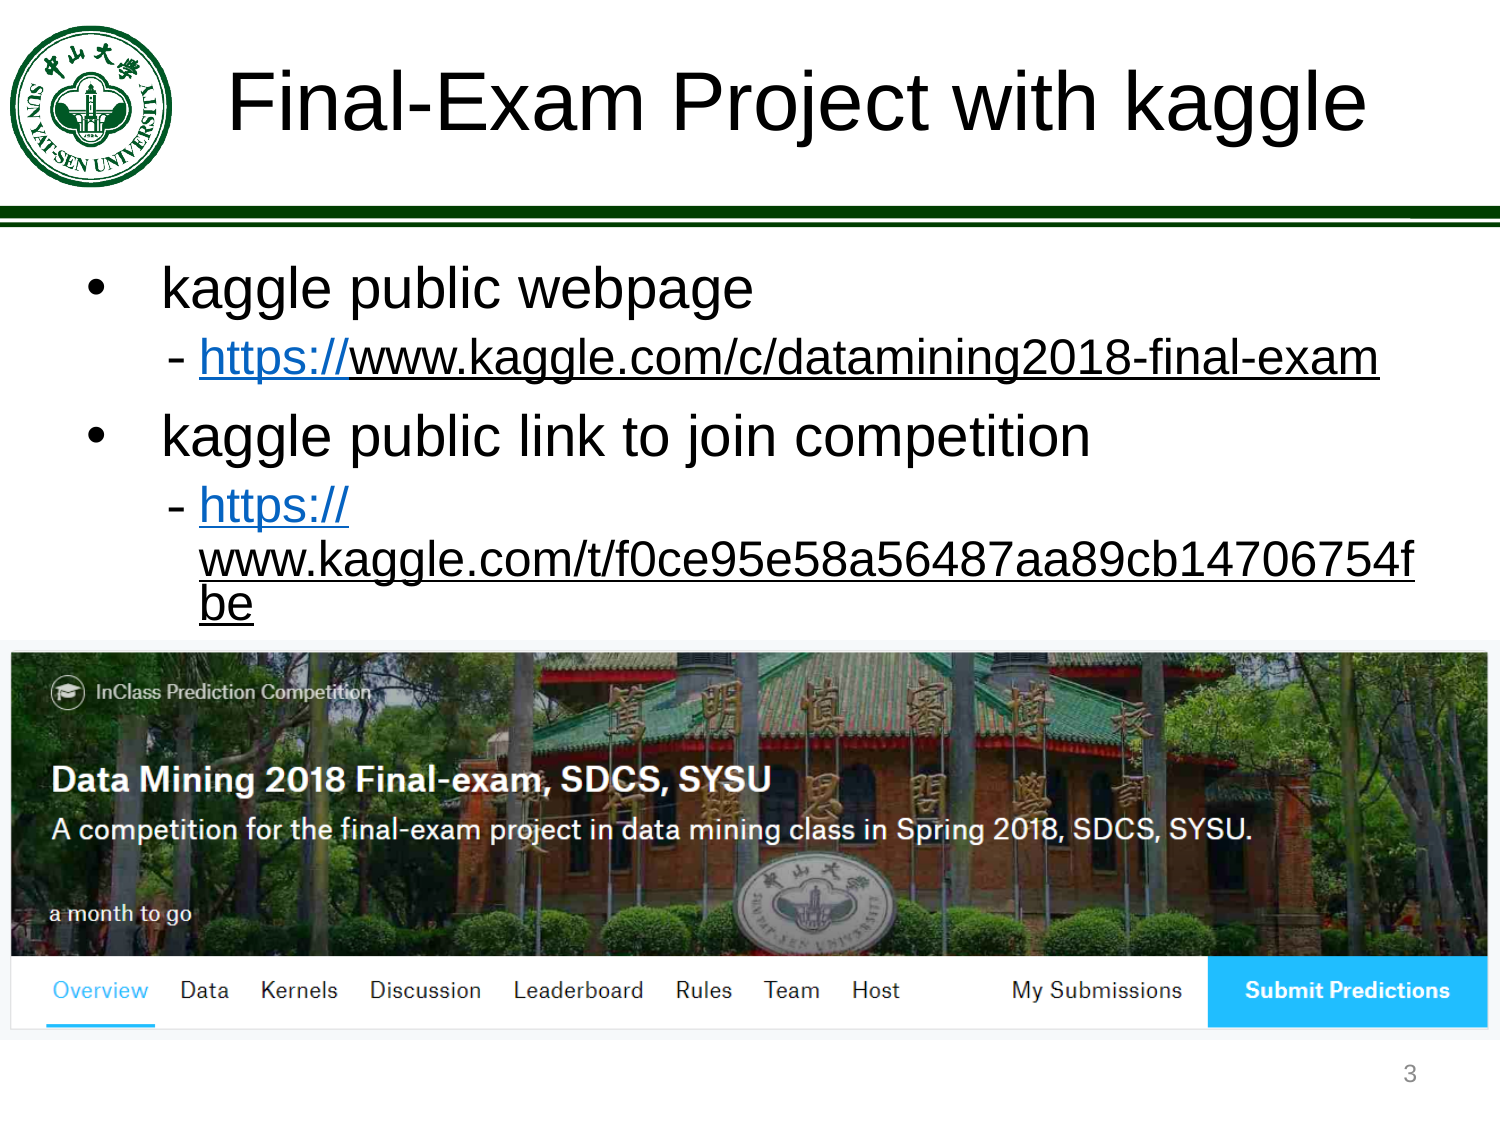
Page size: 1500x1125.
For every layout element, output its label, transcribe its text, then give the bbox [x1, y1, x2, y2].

picture [0, 15, 163, 188]
slide_number 3 [1094, 1042, 1433, 1103]
list kaggle public webpage https://www.kaggle.com/c/datamining2018-final-exam kaggle public link to join competition https://www.kaggle.com/t/f0ce95e58a56487aa89cb14706754fbe [71, 250, 1433, 640]
picture [0, 640, 1500, 1040]
title Final-Exam Project with kaggle [163, 3, 1433, 204]
